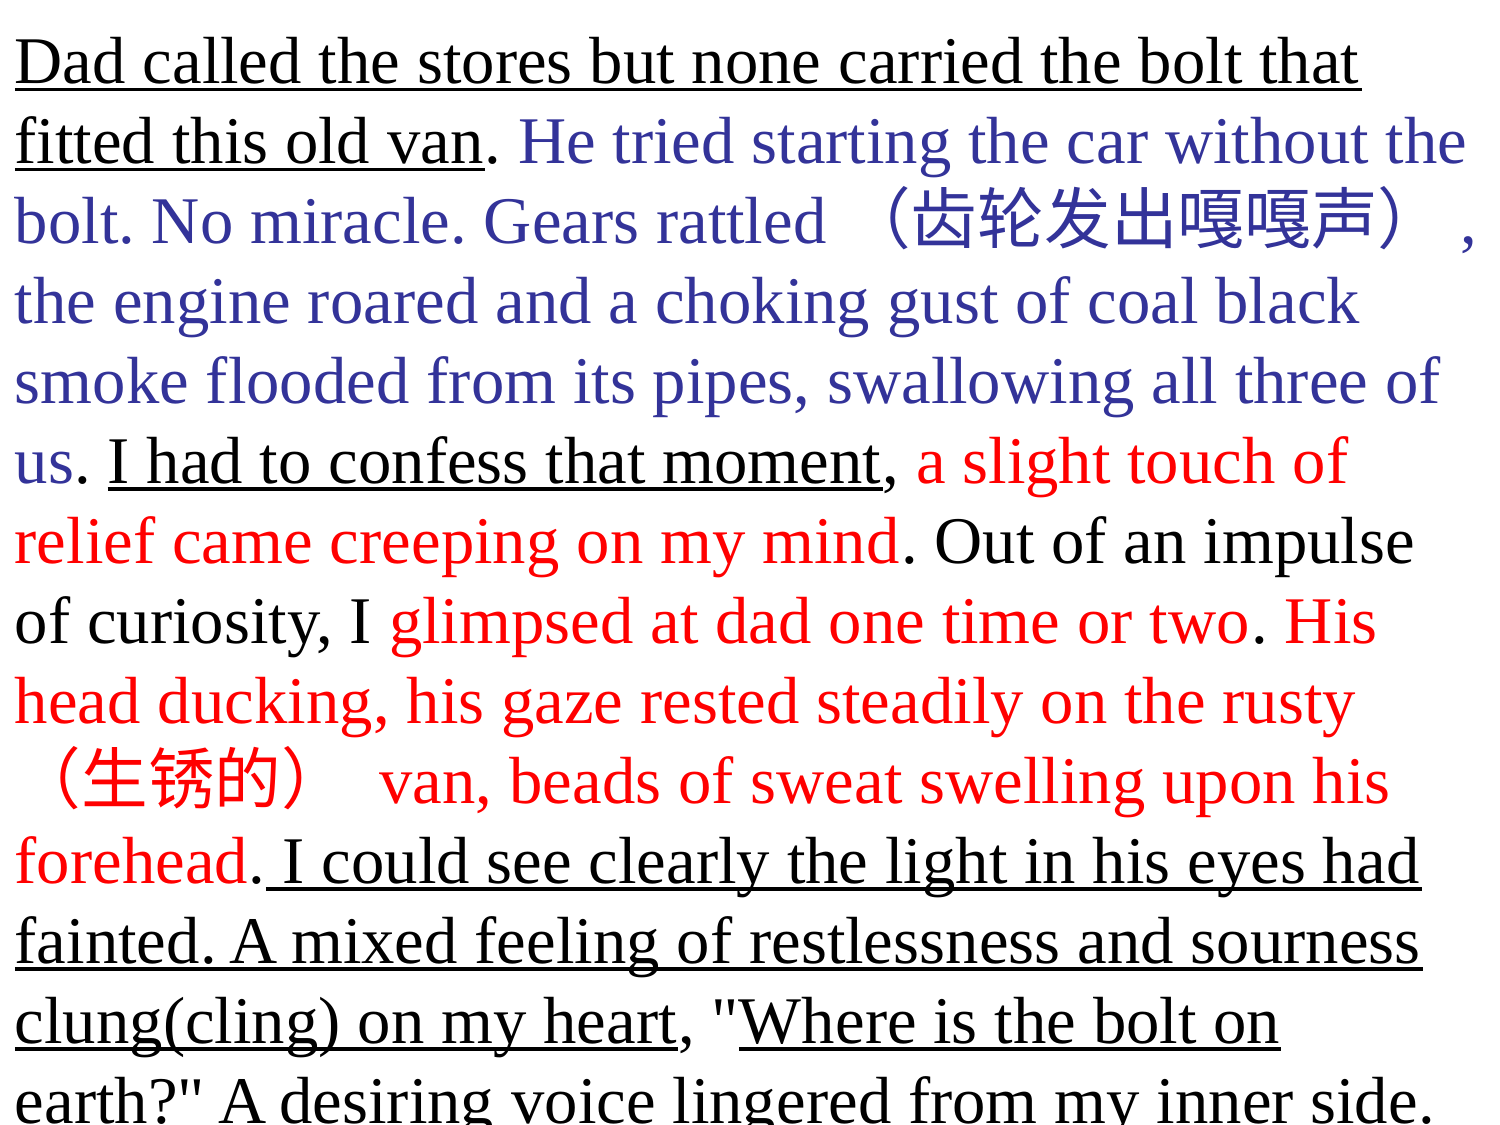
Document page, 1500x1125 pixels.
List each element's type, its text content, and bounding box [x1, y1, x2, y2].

text_box Dad called the stores but none carried the bolt that fitted this old van. He tried starting the car without the bolt. No miracle. Gears rattled（齿轮发出嘎嘎声）, the engine roared and a choking gust of coal black smoke flooded from its pipes, swallowing all three of us. I had to confess that moment, a slight touch of relief came creeping on my mind. Out of an impulse of curiosity, I glimpsed at dad one time or two. His head ducking, his gaze rested steadily on the rusty（生锈的） van, beads of sweat swelling upon his forehead. I could see clearly the light in his eyes had fainted. A mixed feeling of restlessness and sourness clung(cling) on my heart, "Where is the bolt on earth?" A desiring voice lingered from my inner side. [0, 9, 1494, 1125]
